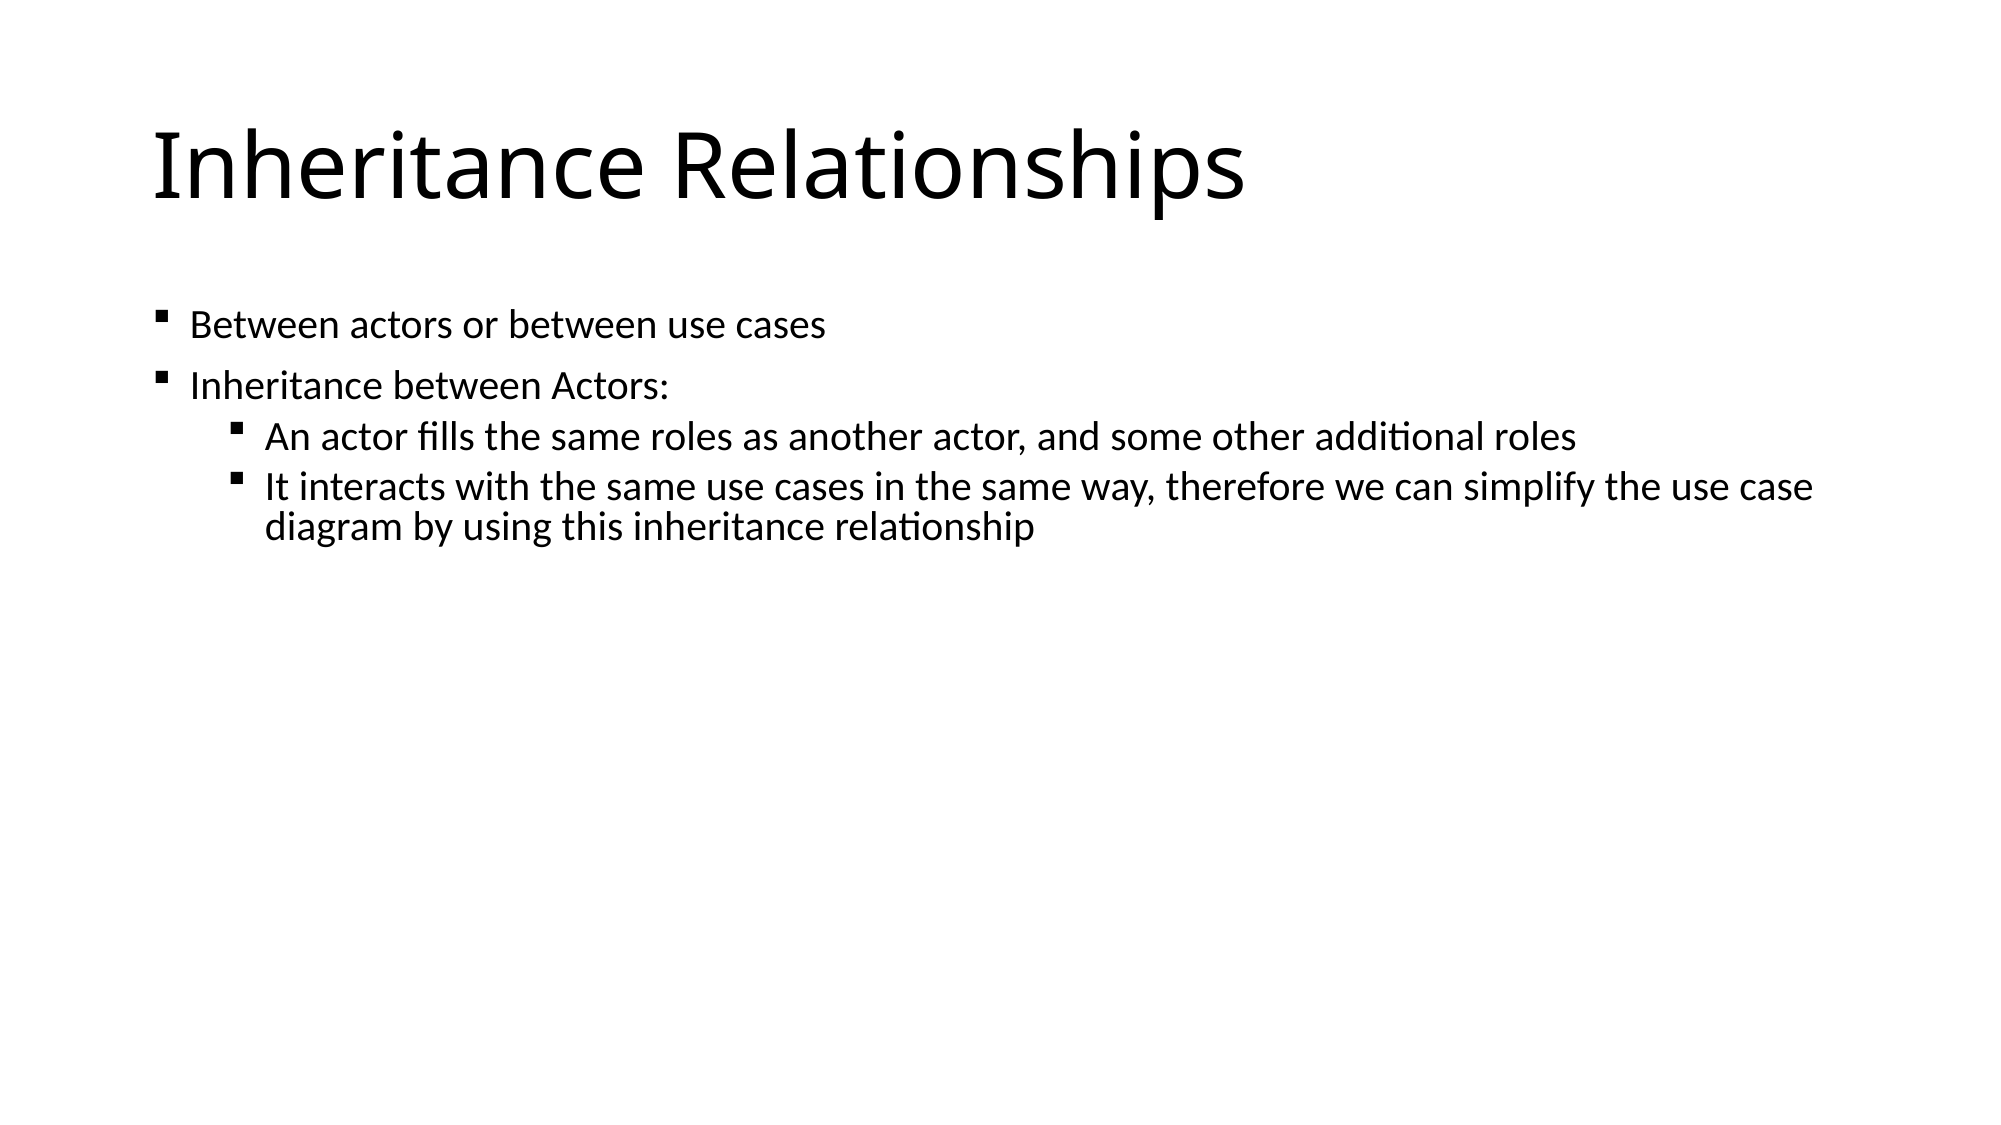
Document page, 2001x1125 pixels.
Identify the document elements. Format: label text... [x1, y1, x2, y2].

title Inheritance Relationships [137, 59, 1863, 278]
list Between actors or between use cases Inheritance between Actors: An actor fills the same roles as another actor, and some other additional roles It interacts with the same use cases in the same way, therefore we can simplify the use case diagram by using this inheritance relationship [137, 299, 1863, 1014]
